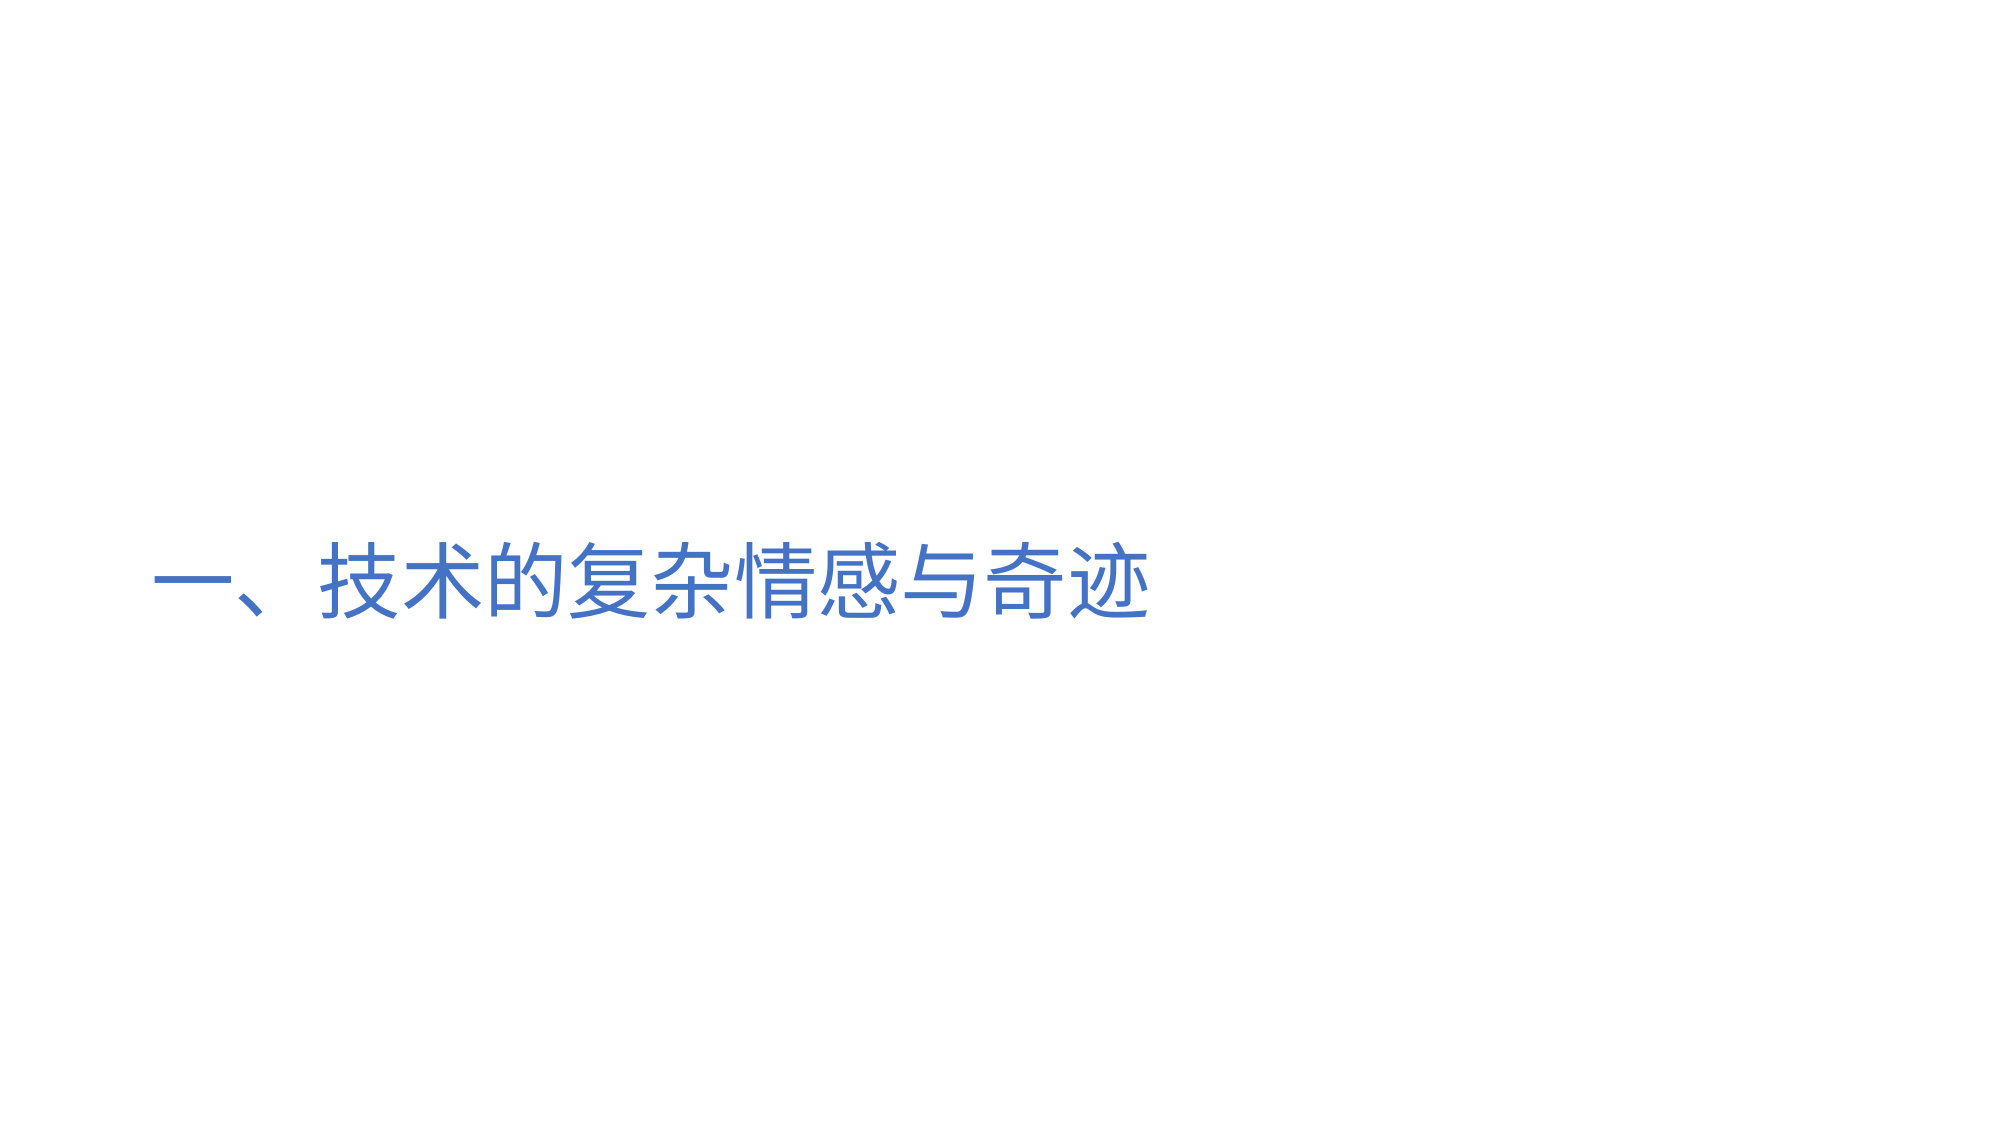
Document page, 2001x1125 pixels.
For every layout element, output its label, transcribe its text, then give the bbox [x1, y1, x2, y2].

title 一、技术的复杂情感与奇迹 [136, 280, 1862, 639]
